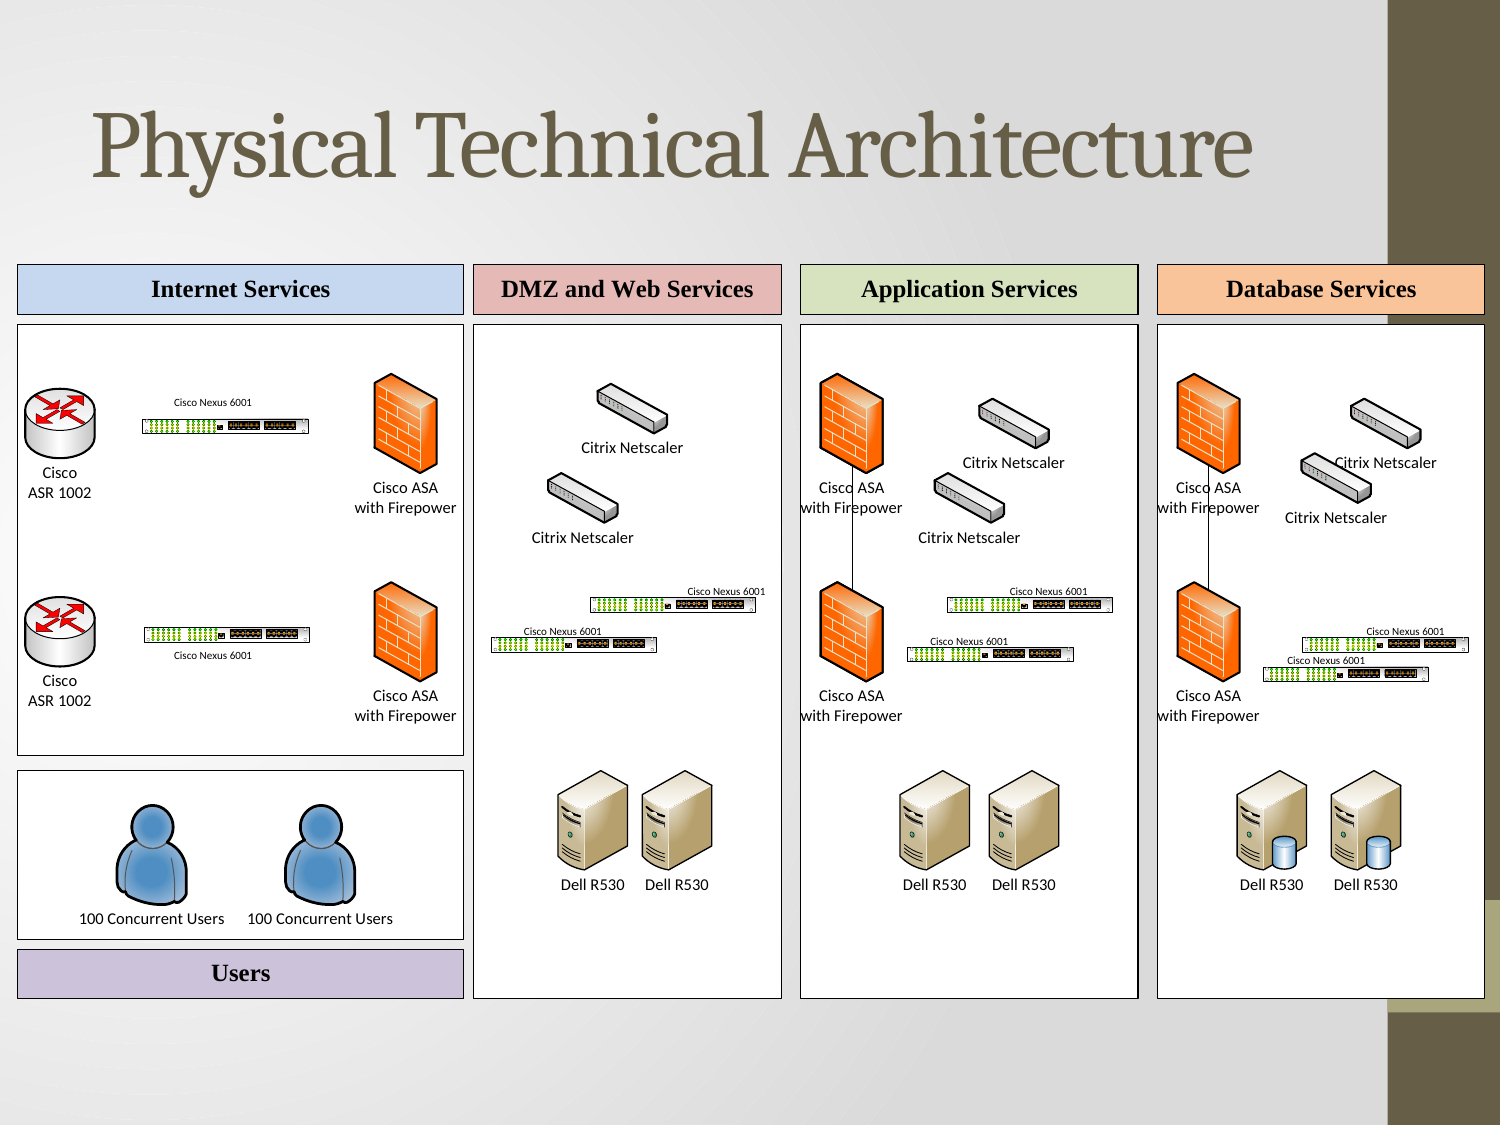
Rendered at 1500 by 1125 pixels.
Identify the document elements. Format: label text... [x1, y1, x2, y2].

title Physical Technical Architecture [75, 45, 1379, 233]
picture [15, 262, 1488, 1002]
